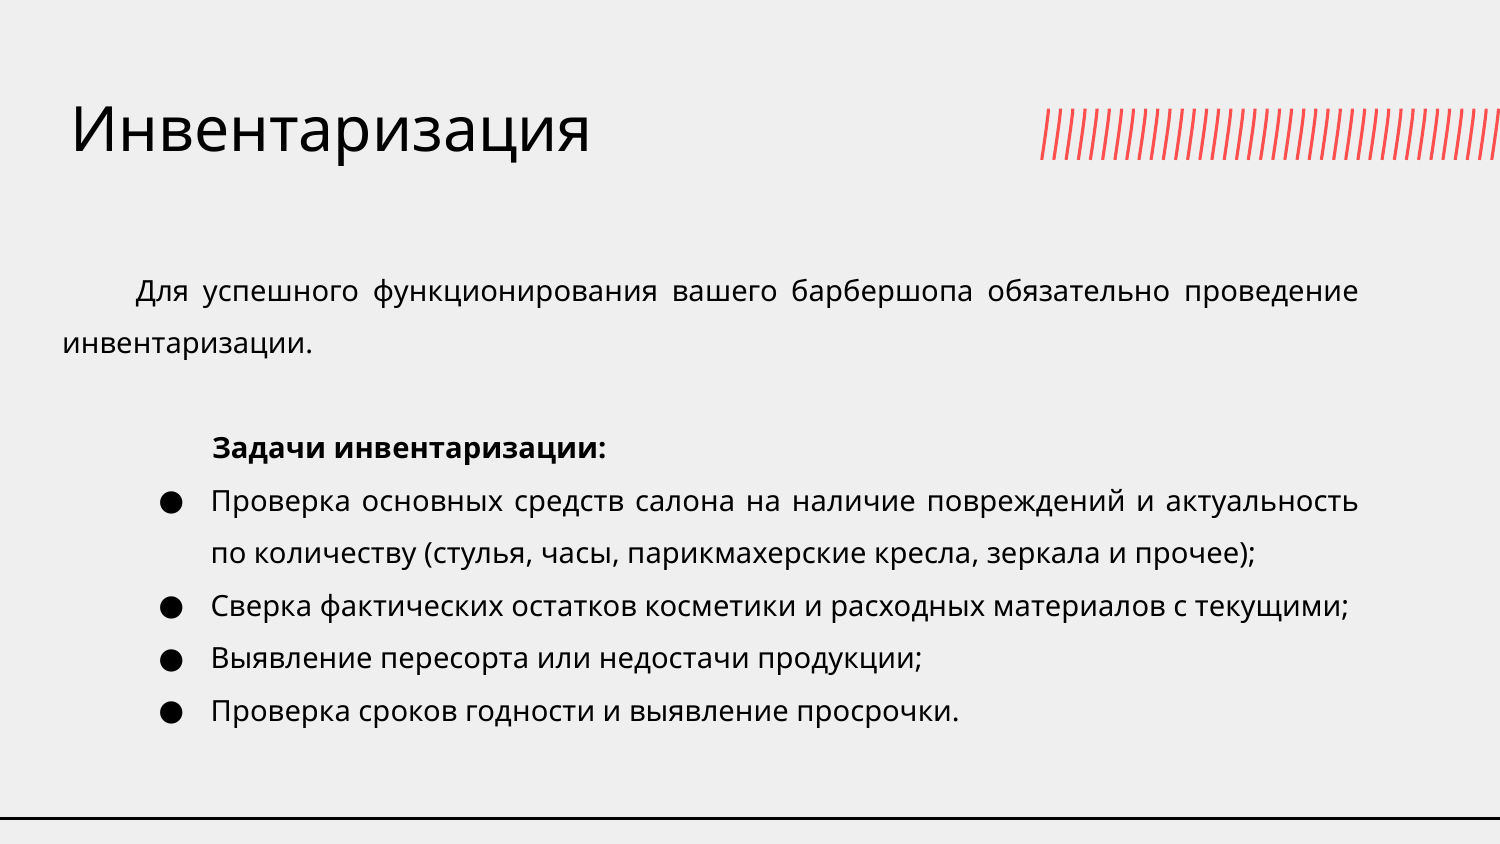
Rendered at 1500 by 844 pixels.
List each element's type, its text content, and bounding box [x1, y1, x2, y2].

title Инвентаризация [55, 74, 1134, 169]
text_box Для успешного функционирования вашего барбершопа обязательно проведение инвентаризации. Задачи инвентаризации: Проверка основных средств салона на наличие повреждений и актуальность по количеству (стулья, часы, парикмахерские кресла, зеркала и прочее); Сверка фактических остатков косметики и расходных материалов с текущими; Выявление пересорта или недостачи продукции; Проверка сроков годности и выявление просрочки. [47, 358, 1375, 754]
